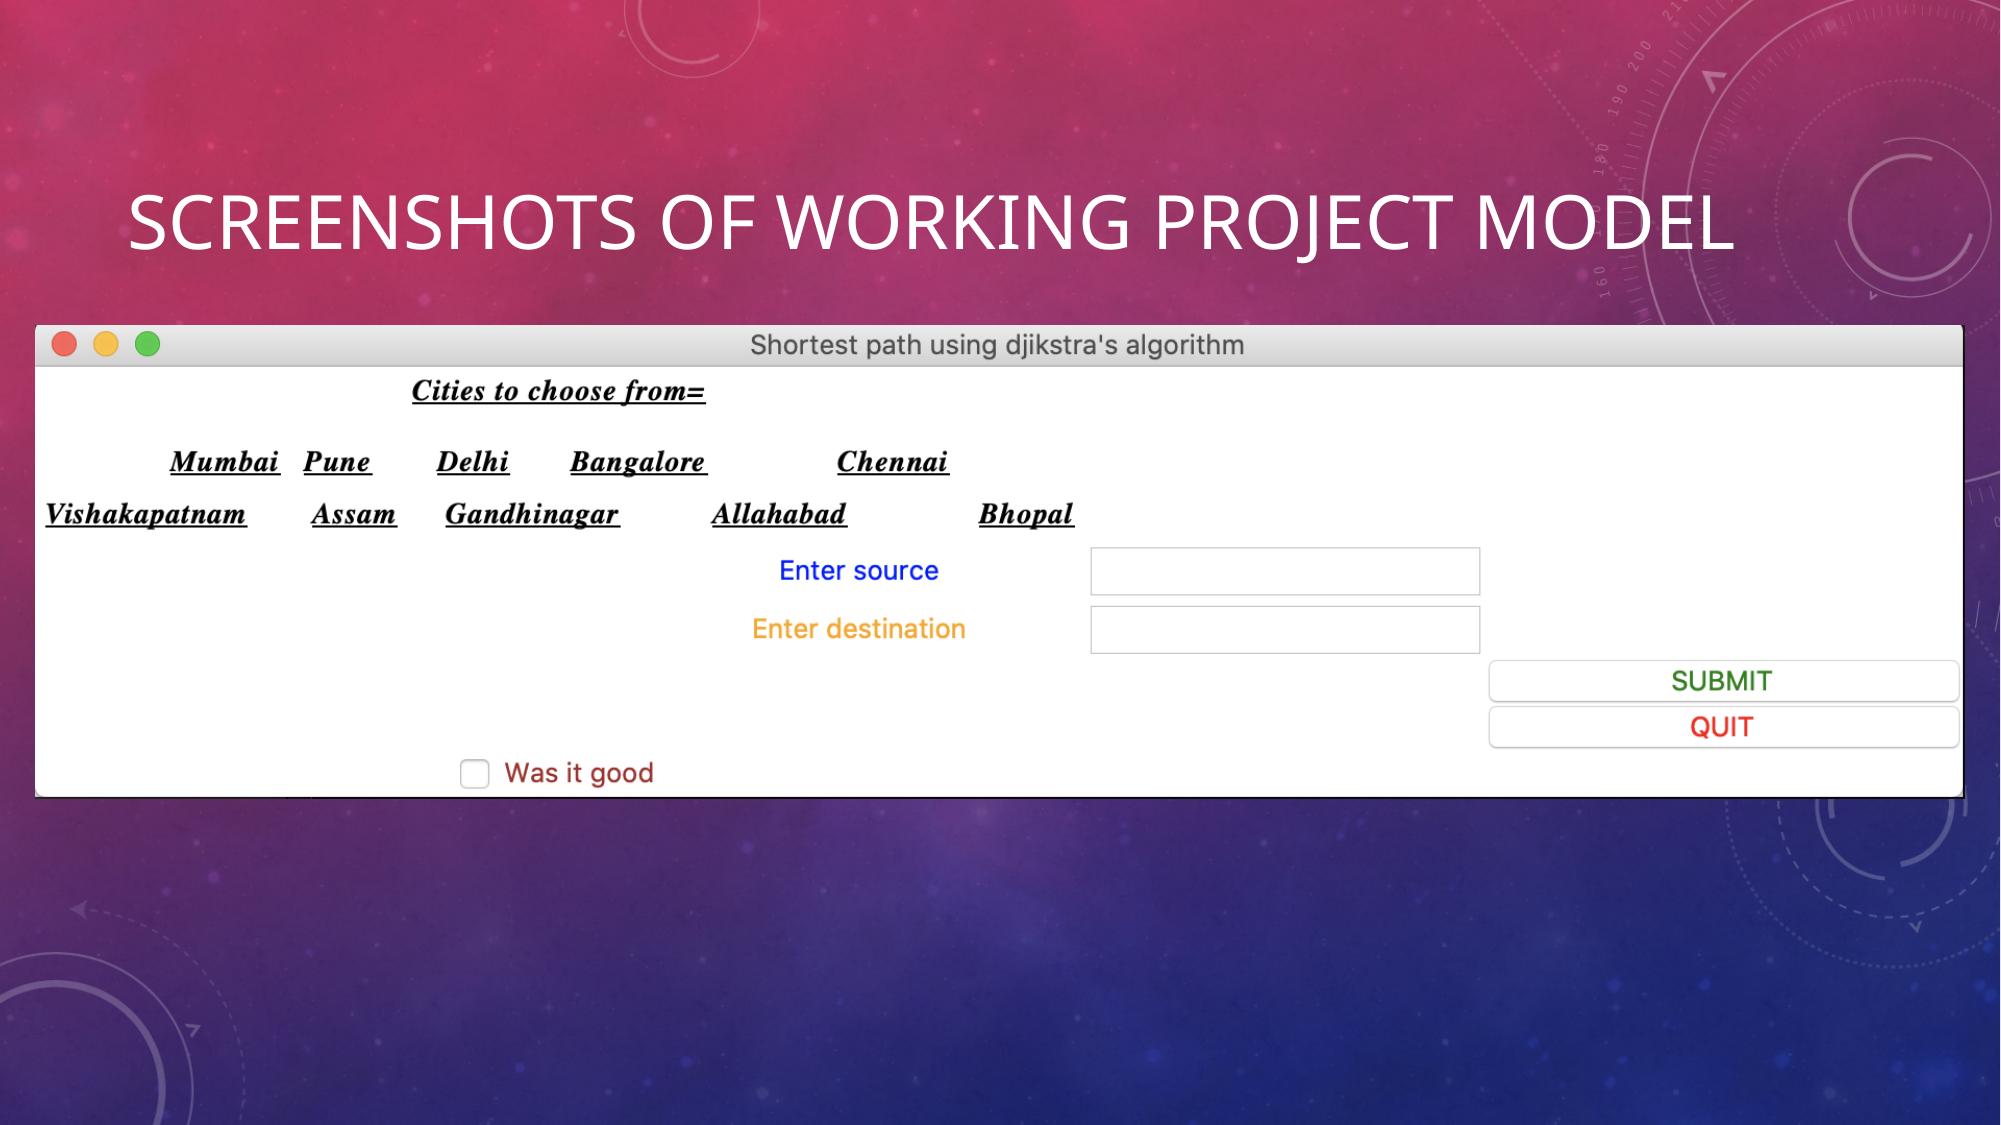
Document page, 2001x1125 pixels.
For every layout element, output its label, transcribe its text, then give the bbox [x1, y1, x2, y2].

title Screenshots of working project model [112, 99, 1775, 325]
picture [0, 0, 2001, 1125]
